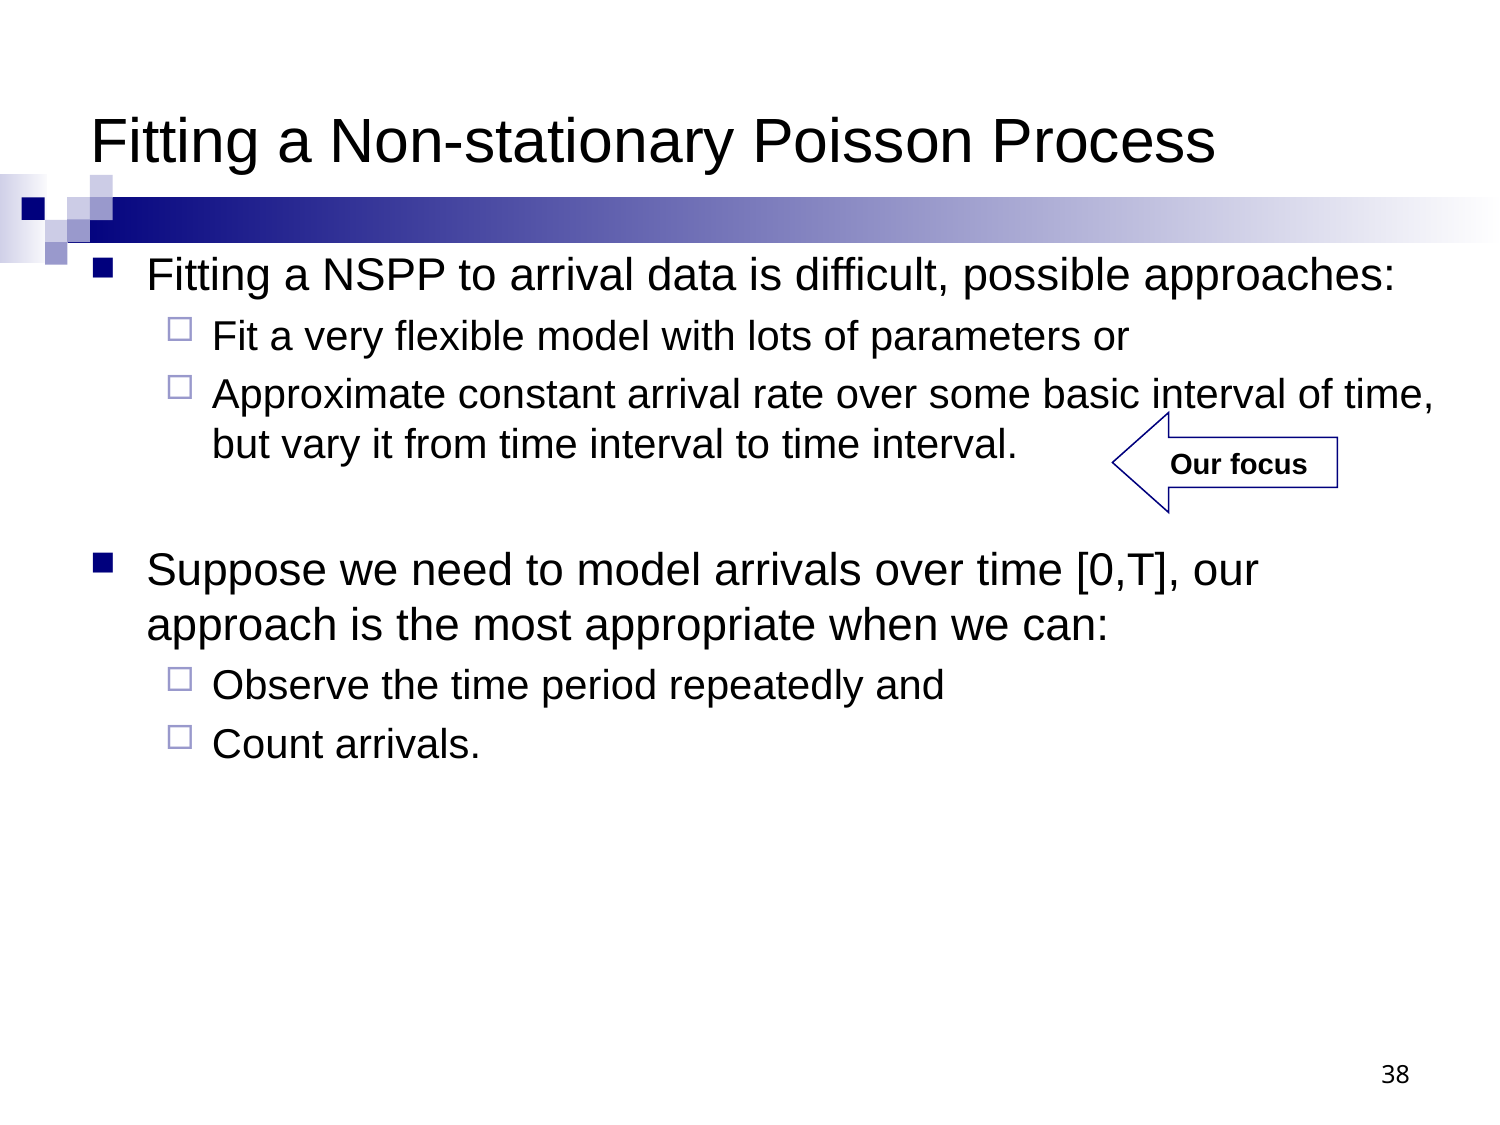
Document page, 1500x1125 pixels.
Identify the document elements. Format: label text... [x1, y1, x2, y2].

text_box [287, 524, 400, 661]
slide_number 38 [1074, 1038, 1426, 1101]
title Fitting a Non-stationary Poisson Process [75, 75, 1425, 200]
list Fitting a NSPP to arrival data is difficult, possible approaches: Fit a very flexible model with lots of parameters or Approximate constant arrival rate over some basic interval of time, but vary it from time interval to time interval. Suppose we need to model arrivals over time [0,T], our approach is the most appropriate when we can: Observe the time period repeatedly and Count arrivals. [75, 237, 1463, 1038]
text_box Our focus [1112, 412, 1338, 513]
